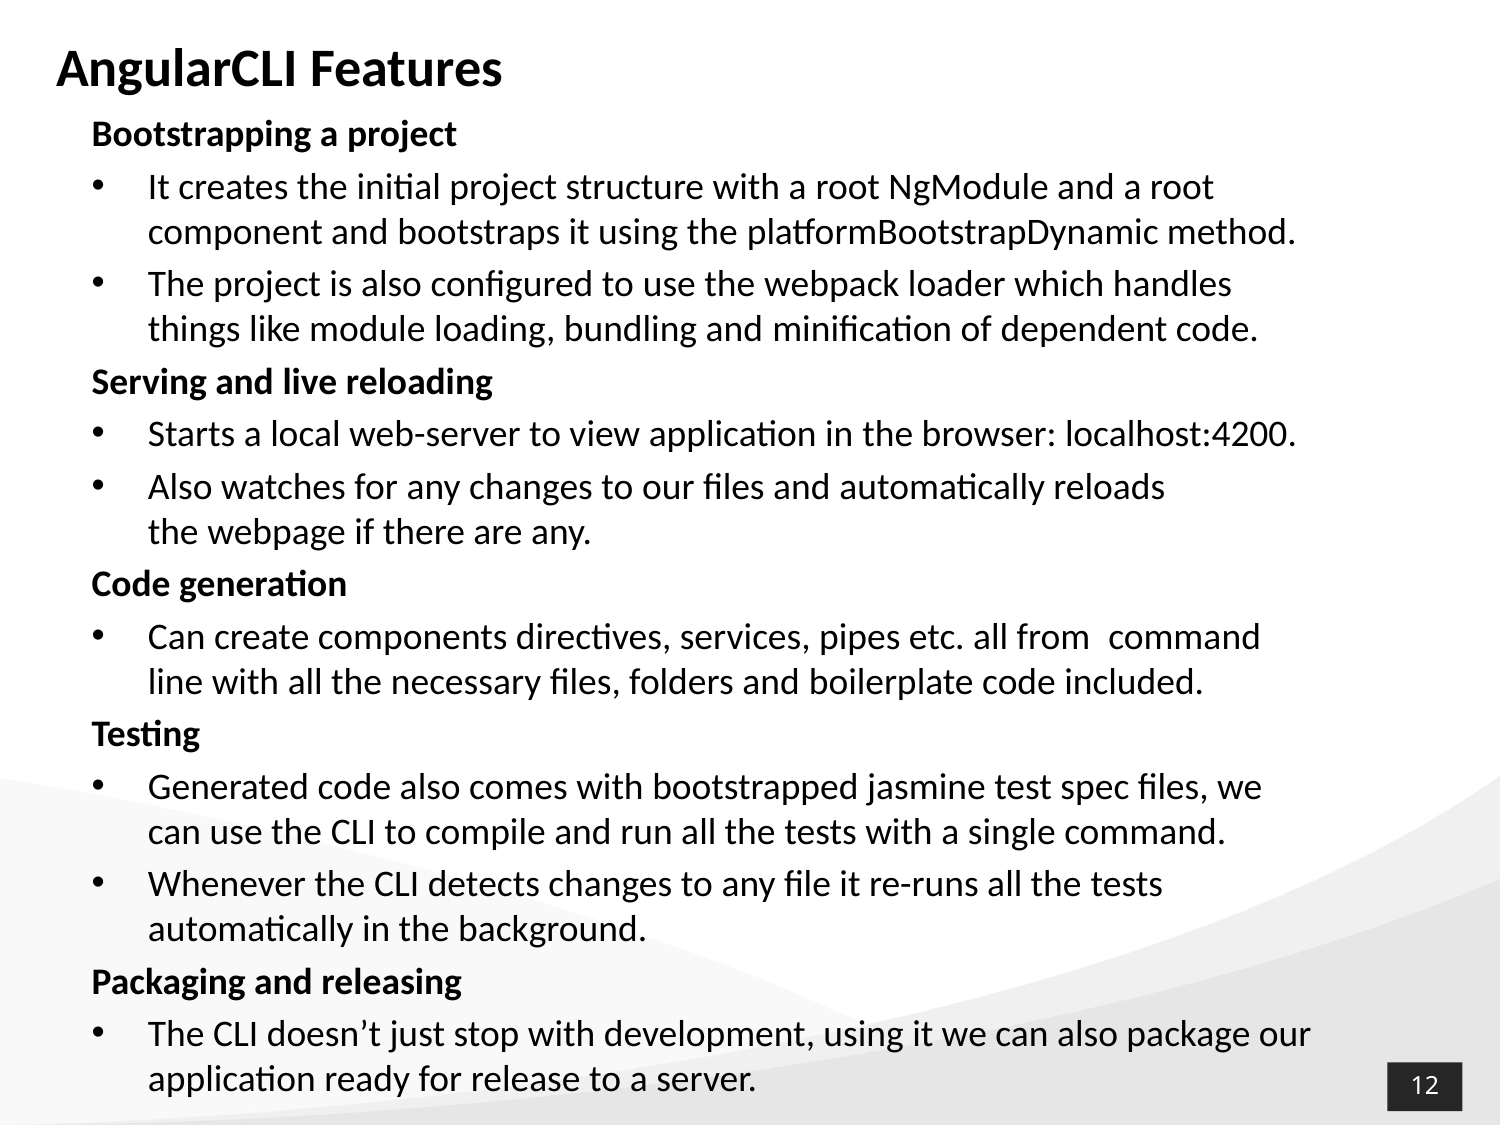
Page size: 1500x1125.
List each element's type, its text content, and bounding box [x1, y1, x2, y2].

list Bootstrapping a project It creates the initial project structure with a root NgModule and a root component and bootstraps it using the platformBootstrapDynamic method. The project is also configured to use the webpack loader which handles things like module loading, bundling and minification of dependent code. Serving and live reloading Starts a local web-server to view application in the browser: localhost:4200. Also watches for any changes to our files and automatically reloads the webpage if there are any. Code generation Can create components directives, services, pipes etc. all from command line with all the necessary files, folders and boilerplate code included. Testing Generated code also comes with bootstrapped jasmine test spec files, we can use the CLI to compile and run all the tests with a single command. Whenever the CLI detects changes to any file it re-runs all the tests automatically in the background. Packaging and releasing The CLI doesn’t just stop with development, using it we can also package our application ready for release to a server. [76, 101, 1330, 1118]
picture [0, 0, 1500, 1125]
title AngularCLI Features [41, 7, 1233, 124]
